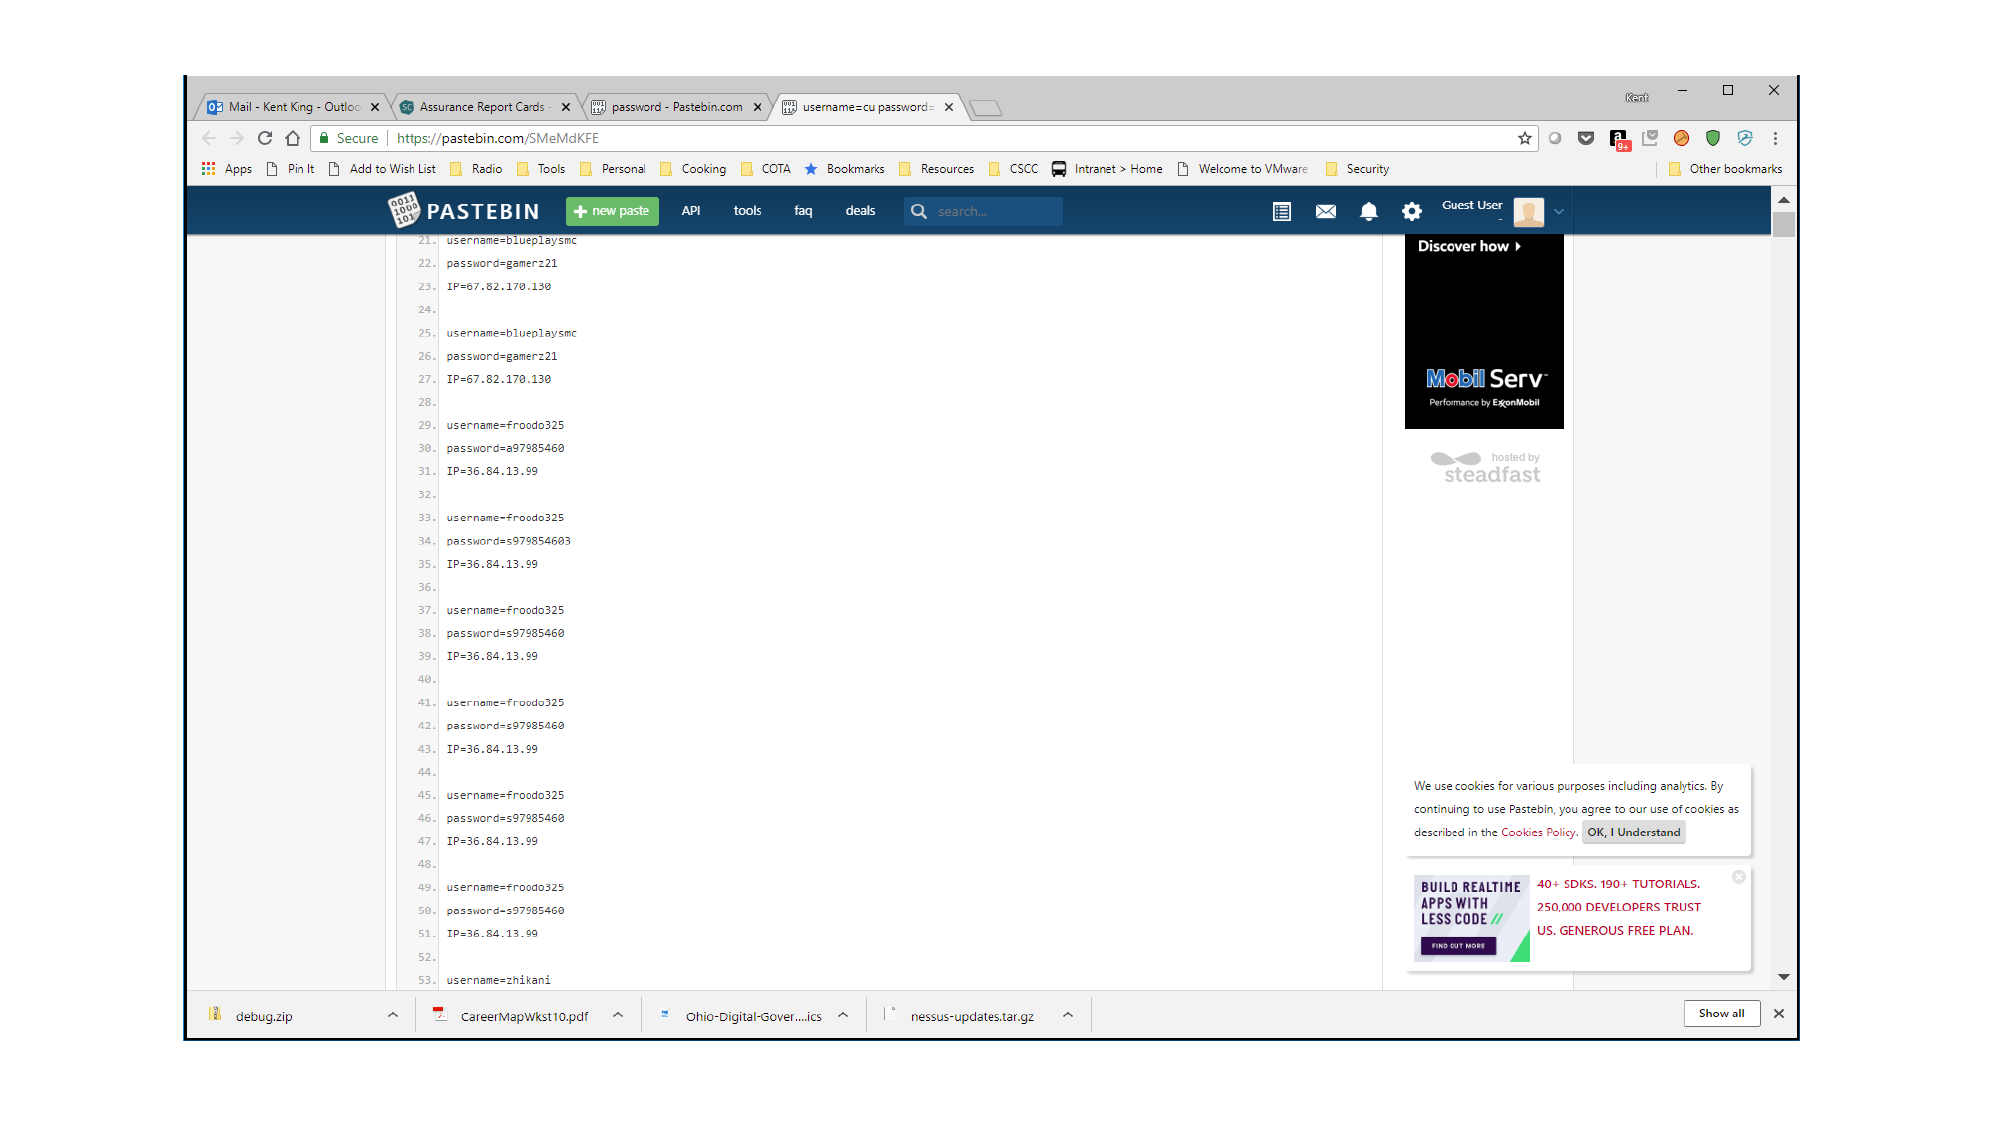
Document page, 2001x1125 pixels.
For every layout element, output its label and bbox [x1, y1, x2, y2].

picture [183, 75, 1800, 1041]
